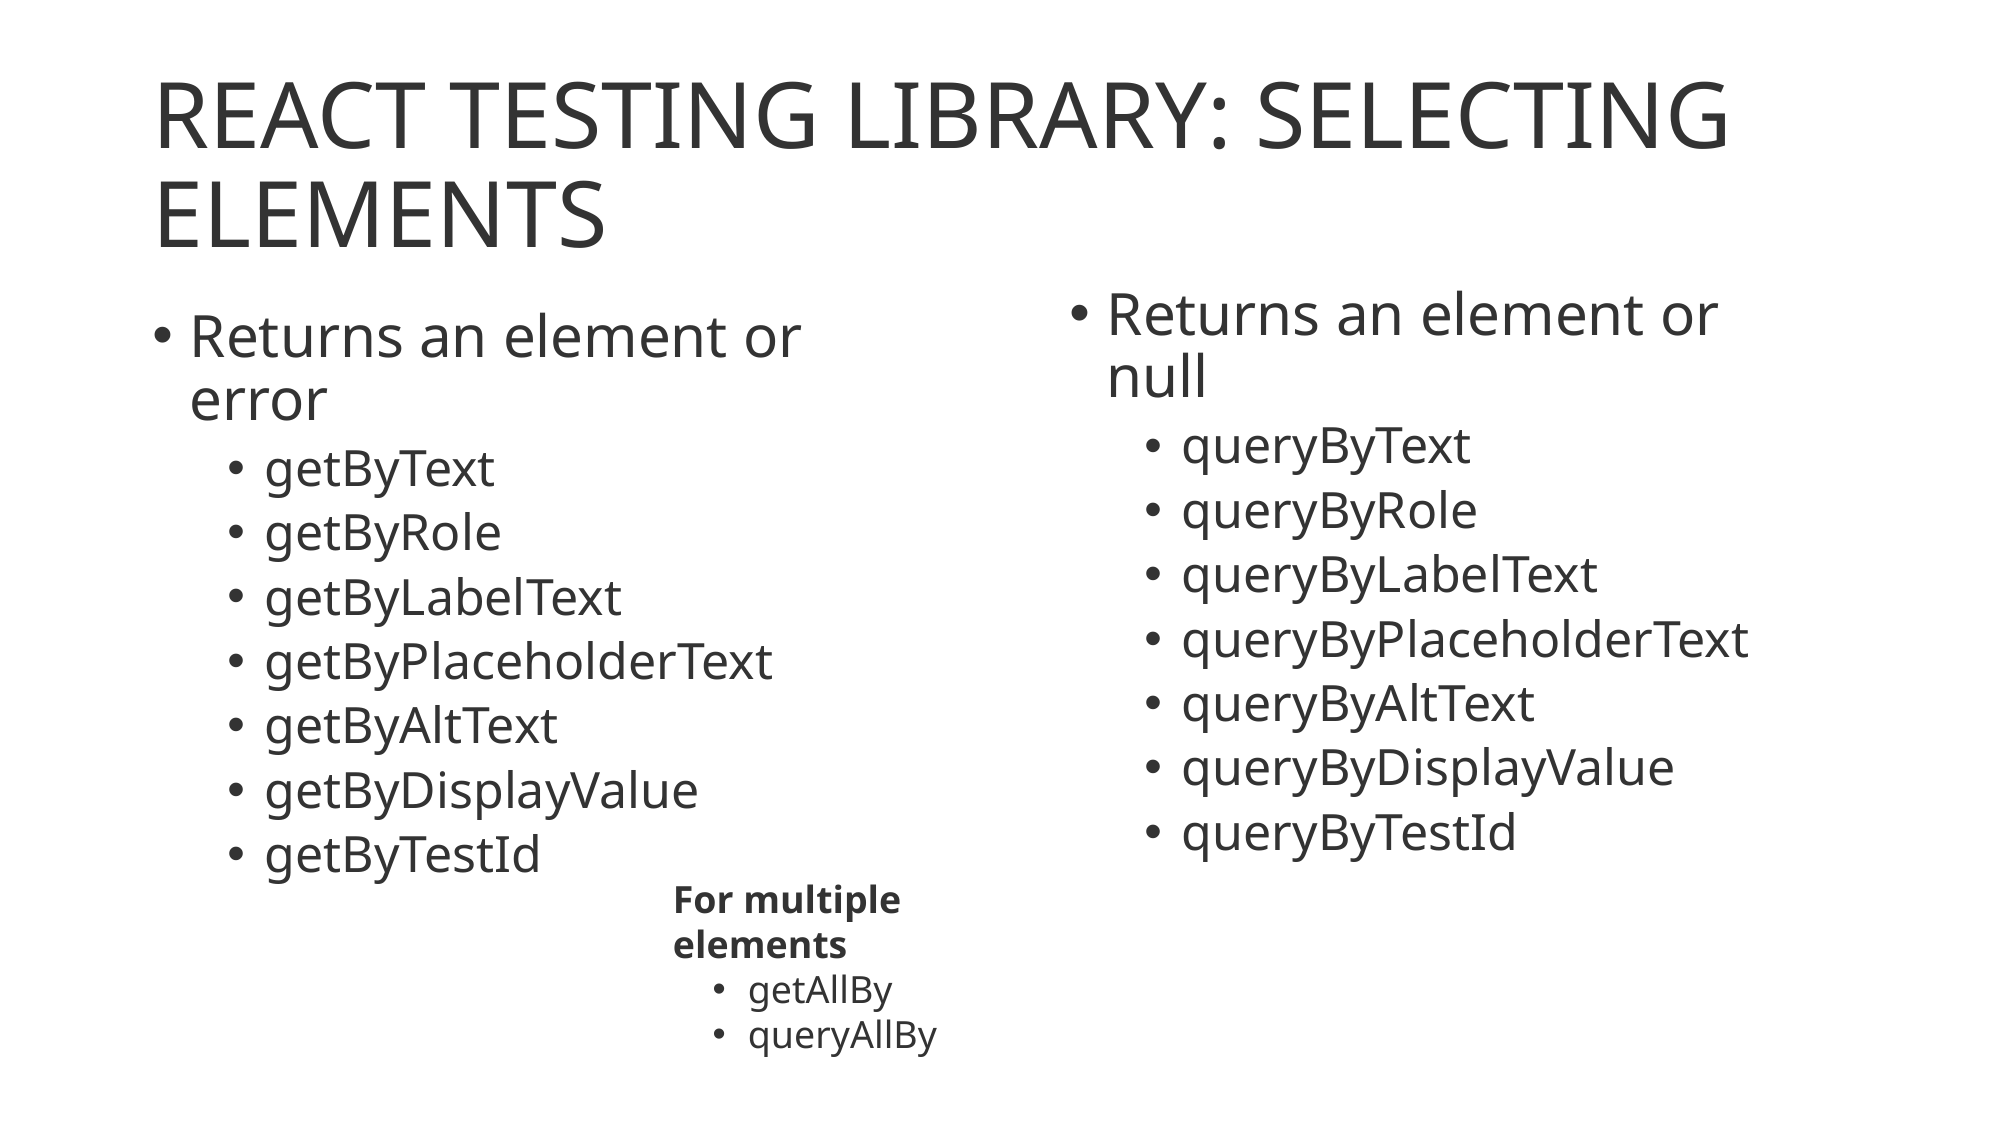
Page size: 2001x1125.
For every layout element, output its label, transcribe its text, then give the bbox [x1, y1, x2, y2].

title REACT TESTING LIBRARY: SELECTING ELEMENTS [137, 59, 1863, 278]
list Returns an element or error getByText getByRole getByLabelText getByPlaceholderText getByAltText getByDisplayValue getByTestId [137, 299, 900, 983]
text_box For multiple elements getAllBy queryAllBy [658, 868, 1074, 1108]
text_box Returns an element or null queryByText queryByRole queryByLabelText queryByPlaceholderText queryByAltText queryByDisplayValue queryByTestId [1054, 277, 1833, 961]
